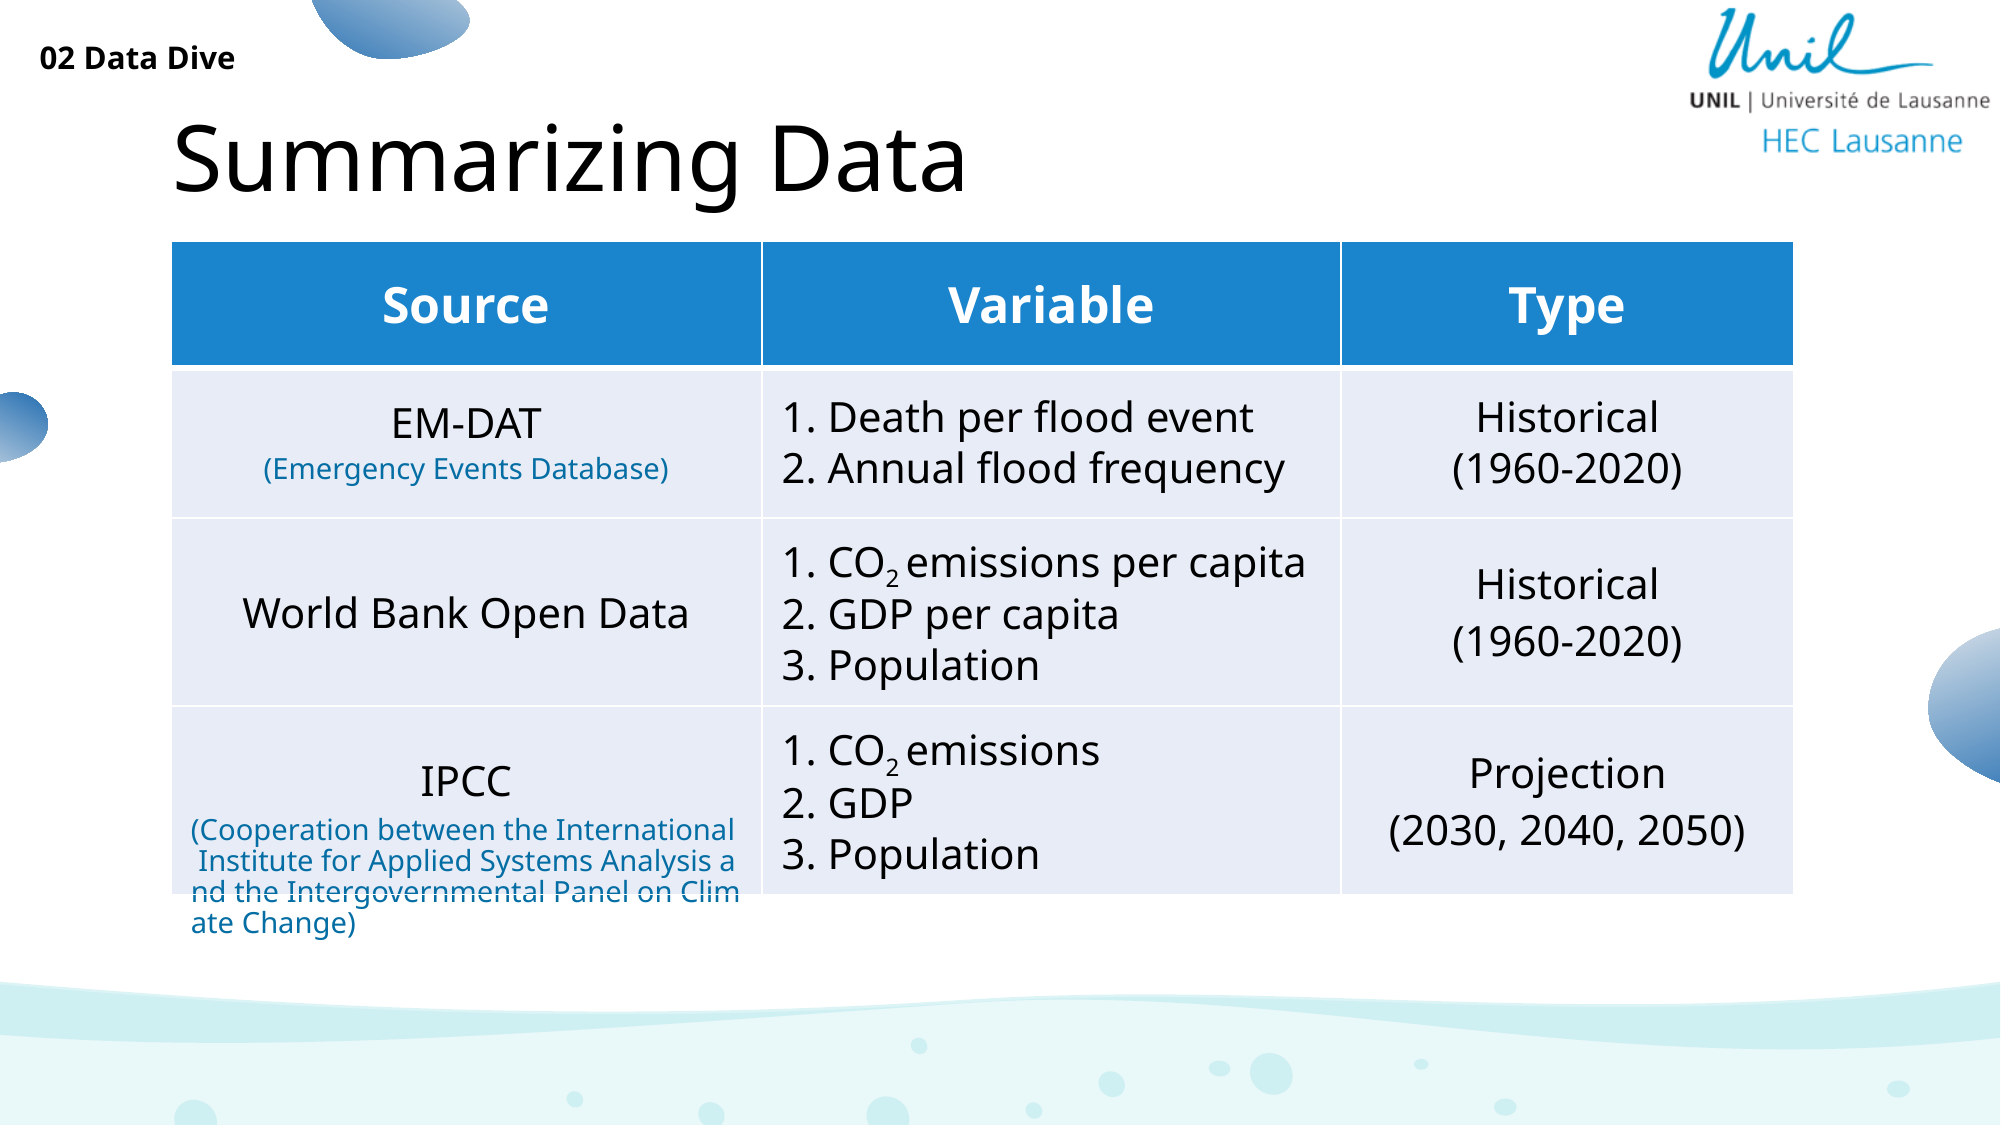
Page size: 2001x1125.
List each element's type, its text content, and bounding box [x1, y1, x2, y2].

table_cell Historical (1960-2020) [1342, 519, 1793, 705]
table_header Type [1342, 242, 1793, 365]
table_cell Historical (1960-2020) [1342, 371, 1793, 517]
picture [1685, 3, 1998, 158]
title Summarizing Data [157, 97, 1843, 223]
table_cell IPCC (Cooperation between the International Institute for Applied Systems Analysis and the Intergovernmental Panel on Climate Change) [172, 707, 761, 894]
table_header Variable [763, 242, 1340, 365]
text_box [24, 31, 859, 130]
table_cell Projection (2030, 2040, 2050) [1342, 707, 1793, 894]
table_header Source [172, 242, 761, 365]
table_cell 1. CO2 emissions 2. GDP 3. Population [763, 707, 1340, 894]
table_cell 1. CO2 emissions per capita 2. GDP per capita 3. Population [763, 519, 1340, 705]
table_cell World Bank Open Data [172, 519, 761, 705]
table_cell EM-DAT (Emergency Events Database) [172, 371, 761, 517]
table_cell 1. Death per flood event 2. Annual flood frequency [763, 371, 1340, 517]
